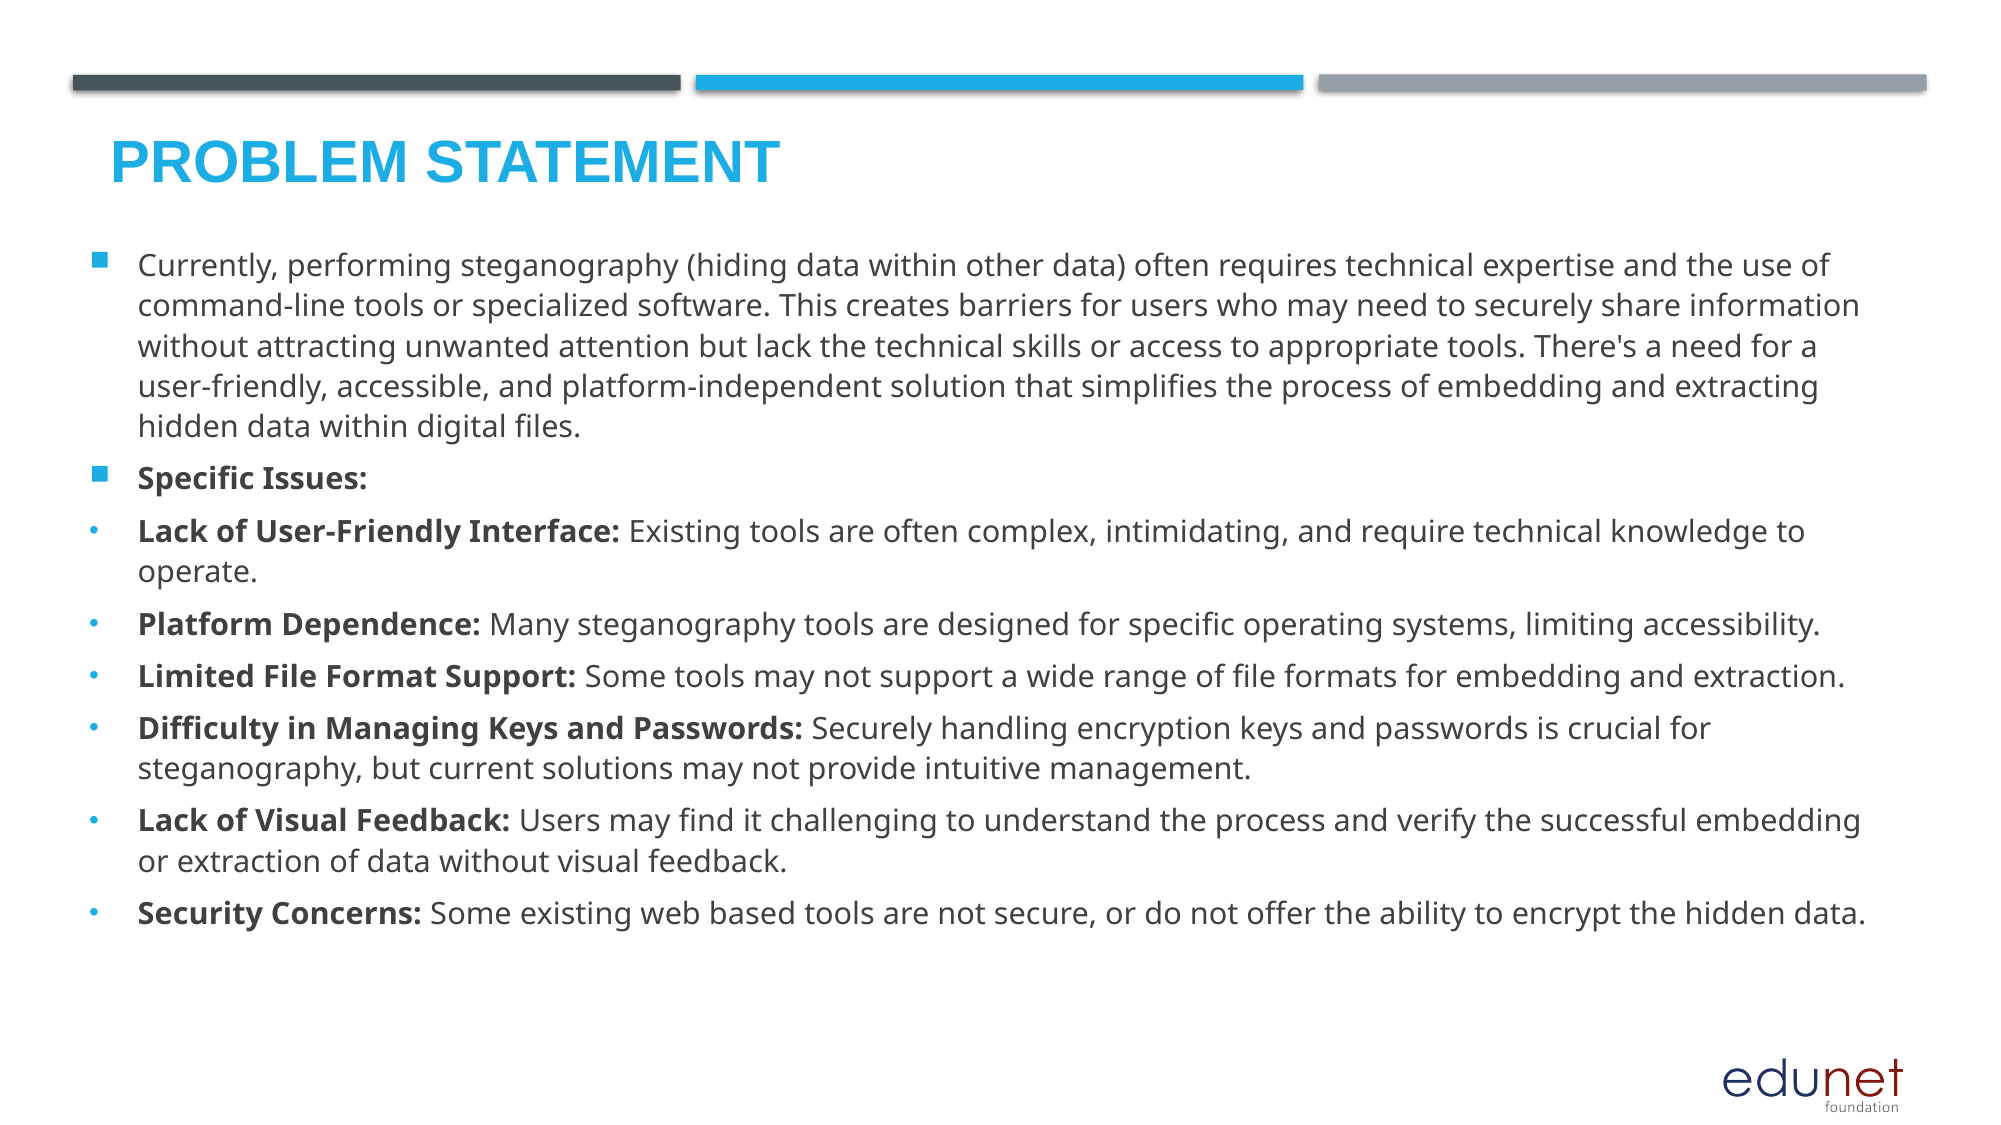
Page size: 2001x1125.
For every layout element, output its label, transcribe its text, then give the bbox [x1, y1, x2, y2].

picture [1719, 1056, 1905, 1116]
title Problem Statement [95, 115, 1905, 203]
list Currently, performing steganography (hiding data within other data) often requires technical expertise and the use of command-line tools or specialized software. This creates barriers for users who may need to securely share information without attracting unwanted attention but lack the technical skills or access to appropriate tools. There's a need for a user-friendly, accessible, and platform-independent solution that simplifies the process of embedding and extracting hidden data within digital files. Specific Issues: Lack of User-Friendly Interface: Existing tools are often complex, intimidating, and require technical knowledge to operate. Platform Dependence: Many steganography tools are designed for specific operating systems, limiting accessibility. Limited File Format Support: Some tools may not support a wide range of file formats for embedding and extraction. Difficulty in Managing Keys and Passwords: Securely handling encryption keys and passwords is crucial for steganography, but current solutions may not provide intuitive management. Lack of Visual Feedback: Users may find it challenging to understand the process and verify the successful embedding or extraction of data without visual feedback. Security Concerns: Some existing web based tools are not secure, or do not offer the ability to encrypt the hidden data. [74, 203, 1884, 970]
